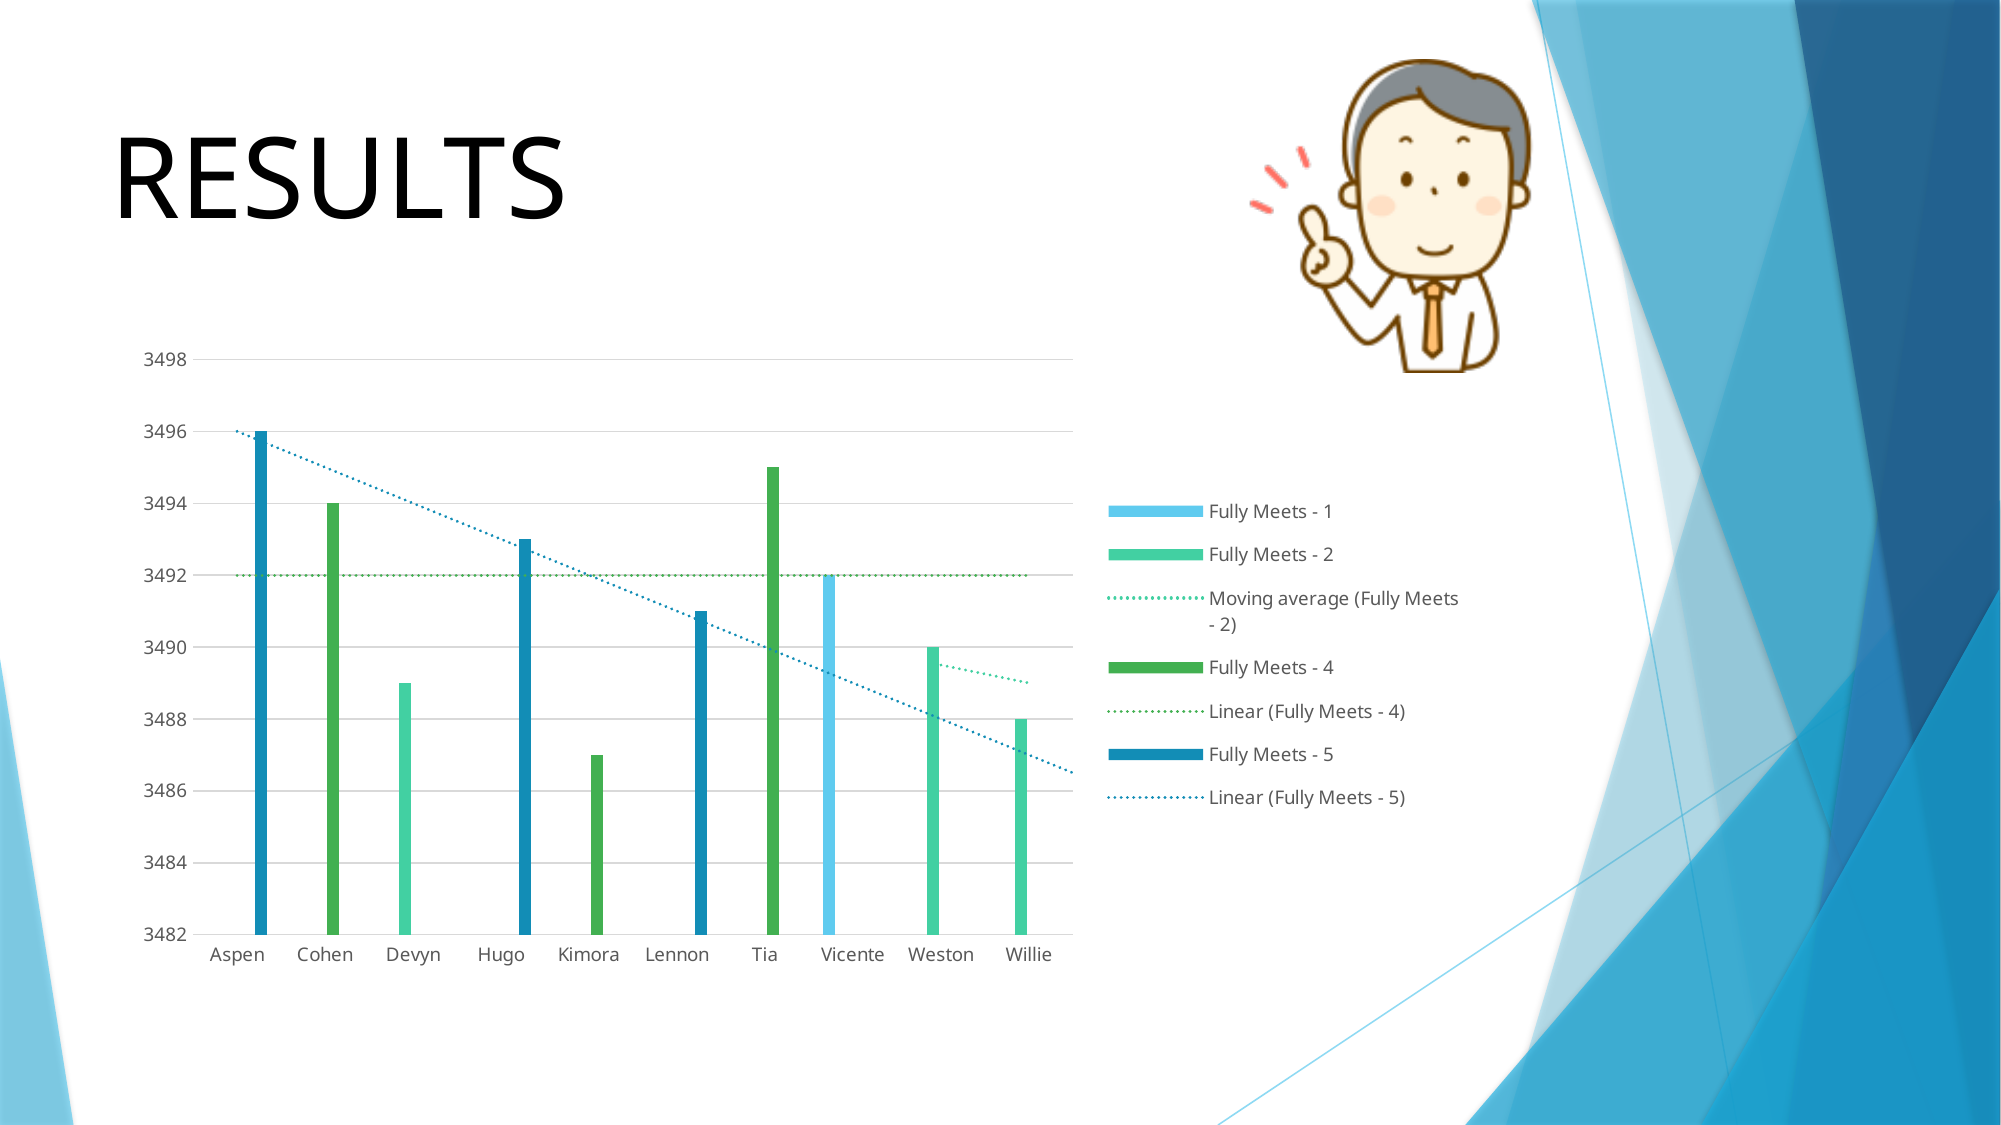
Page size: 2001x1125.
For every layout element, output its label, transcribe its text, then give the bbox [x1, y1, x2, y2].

picture [1234, 59, 1548, 373]
text_box RESULTS [95, 98, 1229, 248]
chart [115, 292, 1911, 1066]
